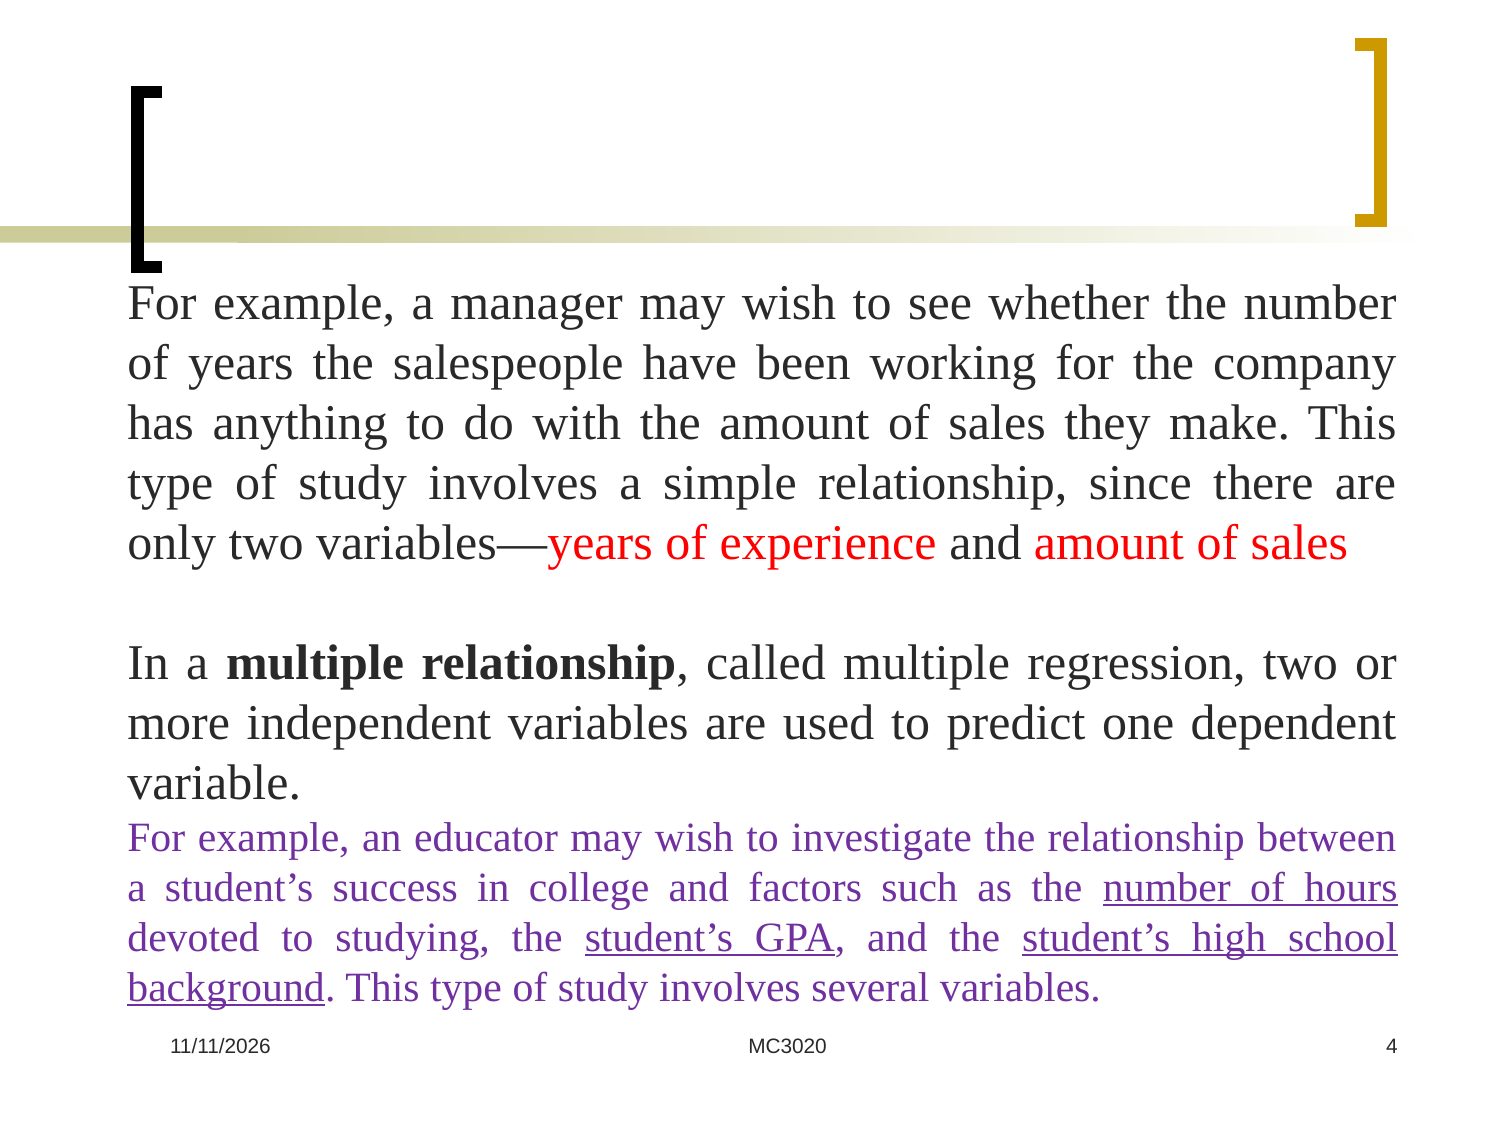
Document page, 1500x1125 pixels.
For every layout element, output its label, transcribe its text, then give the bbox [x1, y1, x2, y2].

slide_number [154, 1024, 468, 1101]
footer MC3020 [549, 1024, 1026, 1101]
slide_number 4 [1099, 1024, 1413, 1101]
text_box For example, a manager may wish to see whether the number of years the salespeople have been working for the company has anything to do with the amount of sales they make. This type of study involves a simple relationship, since there are only two variables—years of experience and amount of sales In a multiple relationship, called multiple regression, two or more independent variables are used to predict one dependent variable. For example, an educator may wish to investigate the relationship between a student’s success in college and factors such as the number of hours devoted to studying, the student’s GPA, and the student’s high school background. This type of study involves several variables. [112, 262, 1413, 1018]
